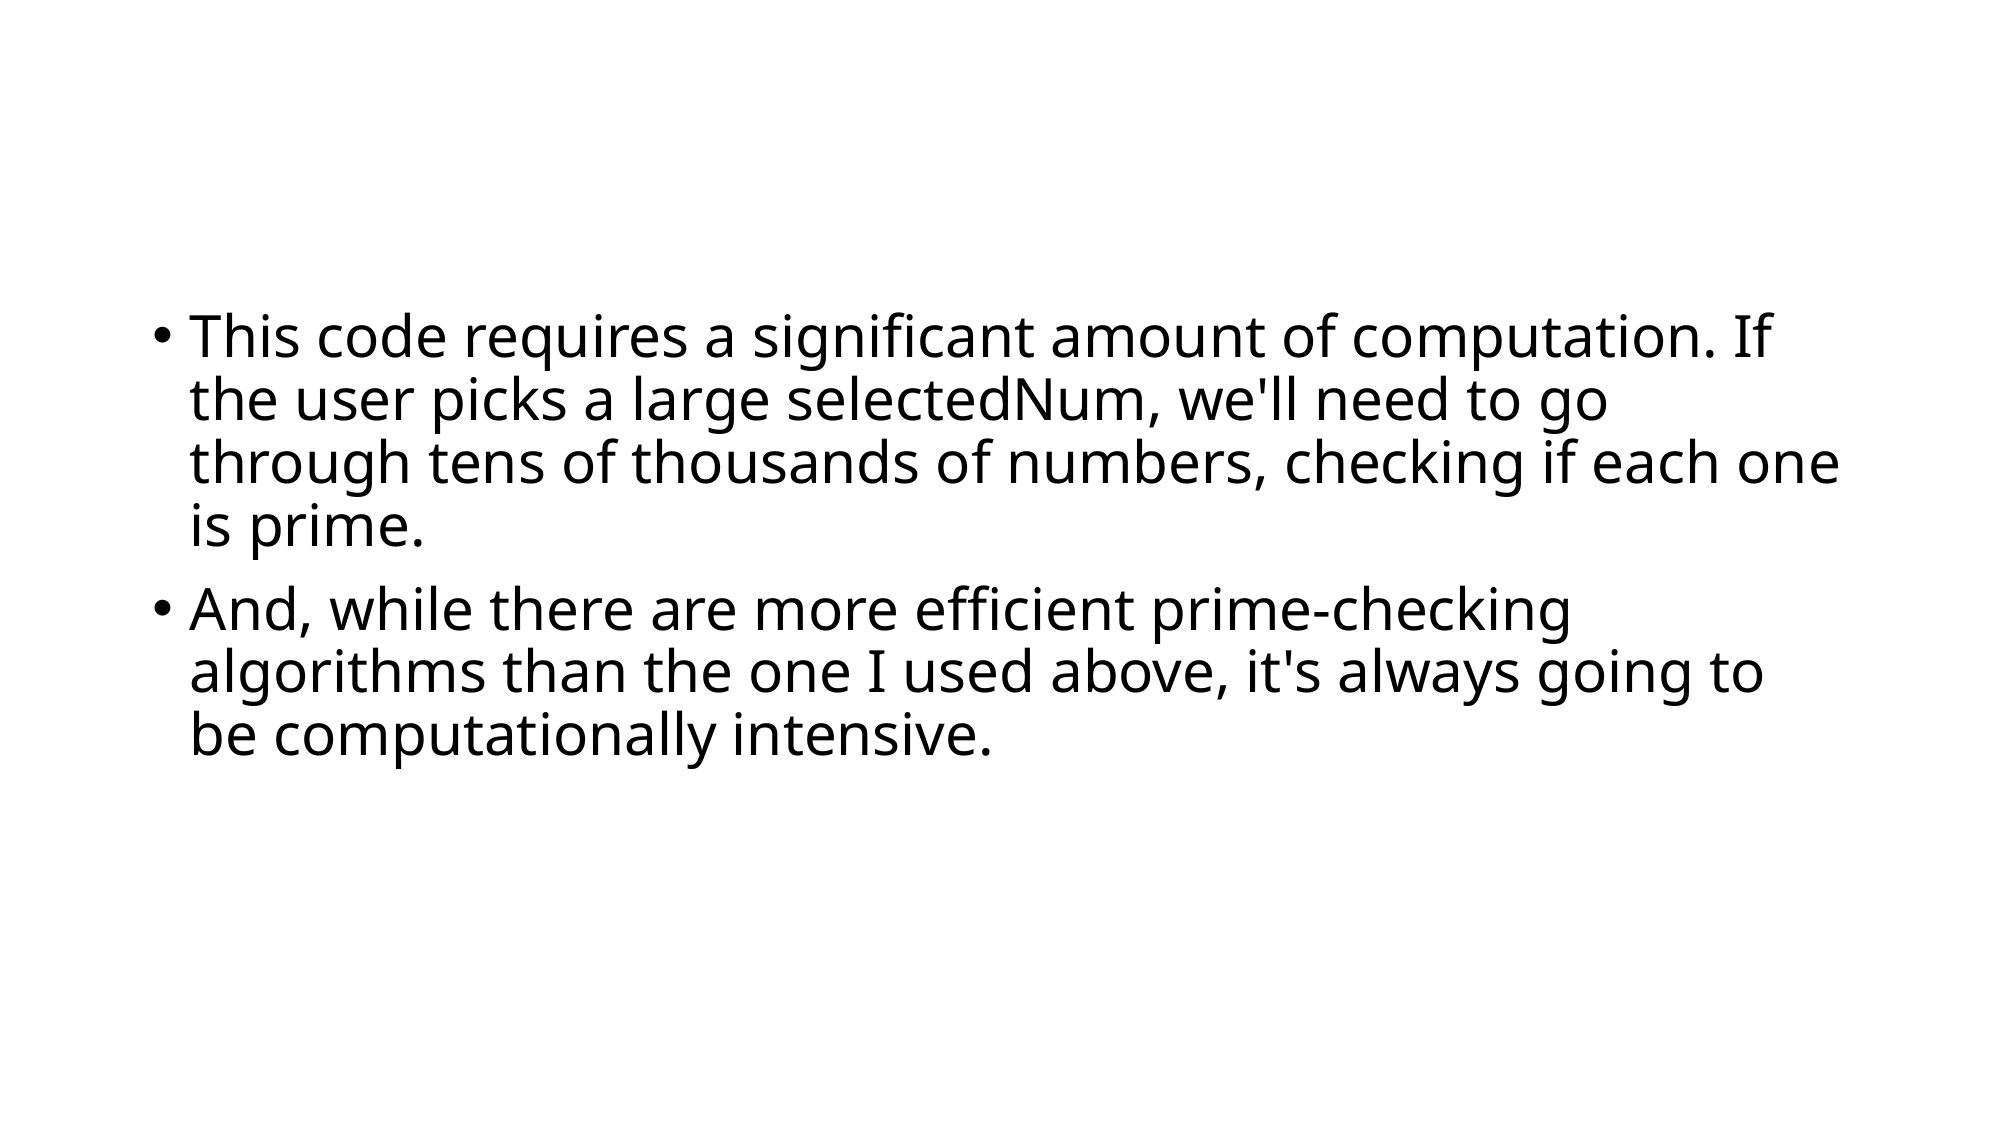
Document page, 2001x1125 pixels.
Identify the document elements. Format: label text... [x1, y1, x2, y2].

list This code requires a significant amount of computation. If the user picks a large selectedNum, we'll need to go through tens of thousands of numbers, checking if each one is prime. And, while there are more efficient prime-checking algorithms than the one I used above, it's always going to be computationally intensive. [137, 299, 1863, 1014]
